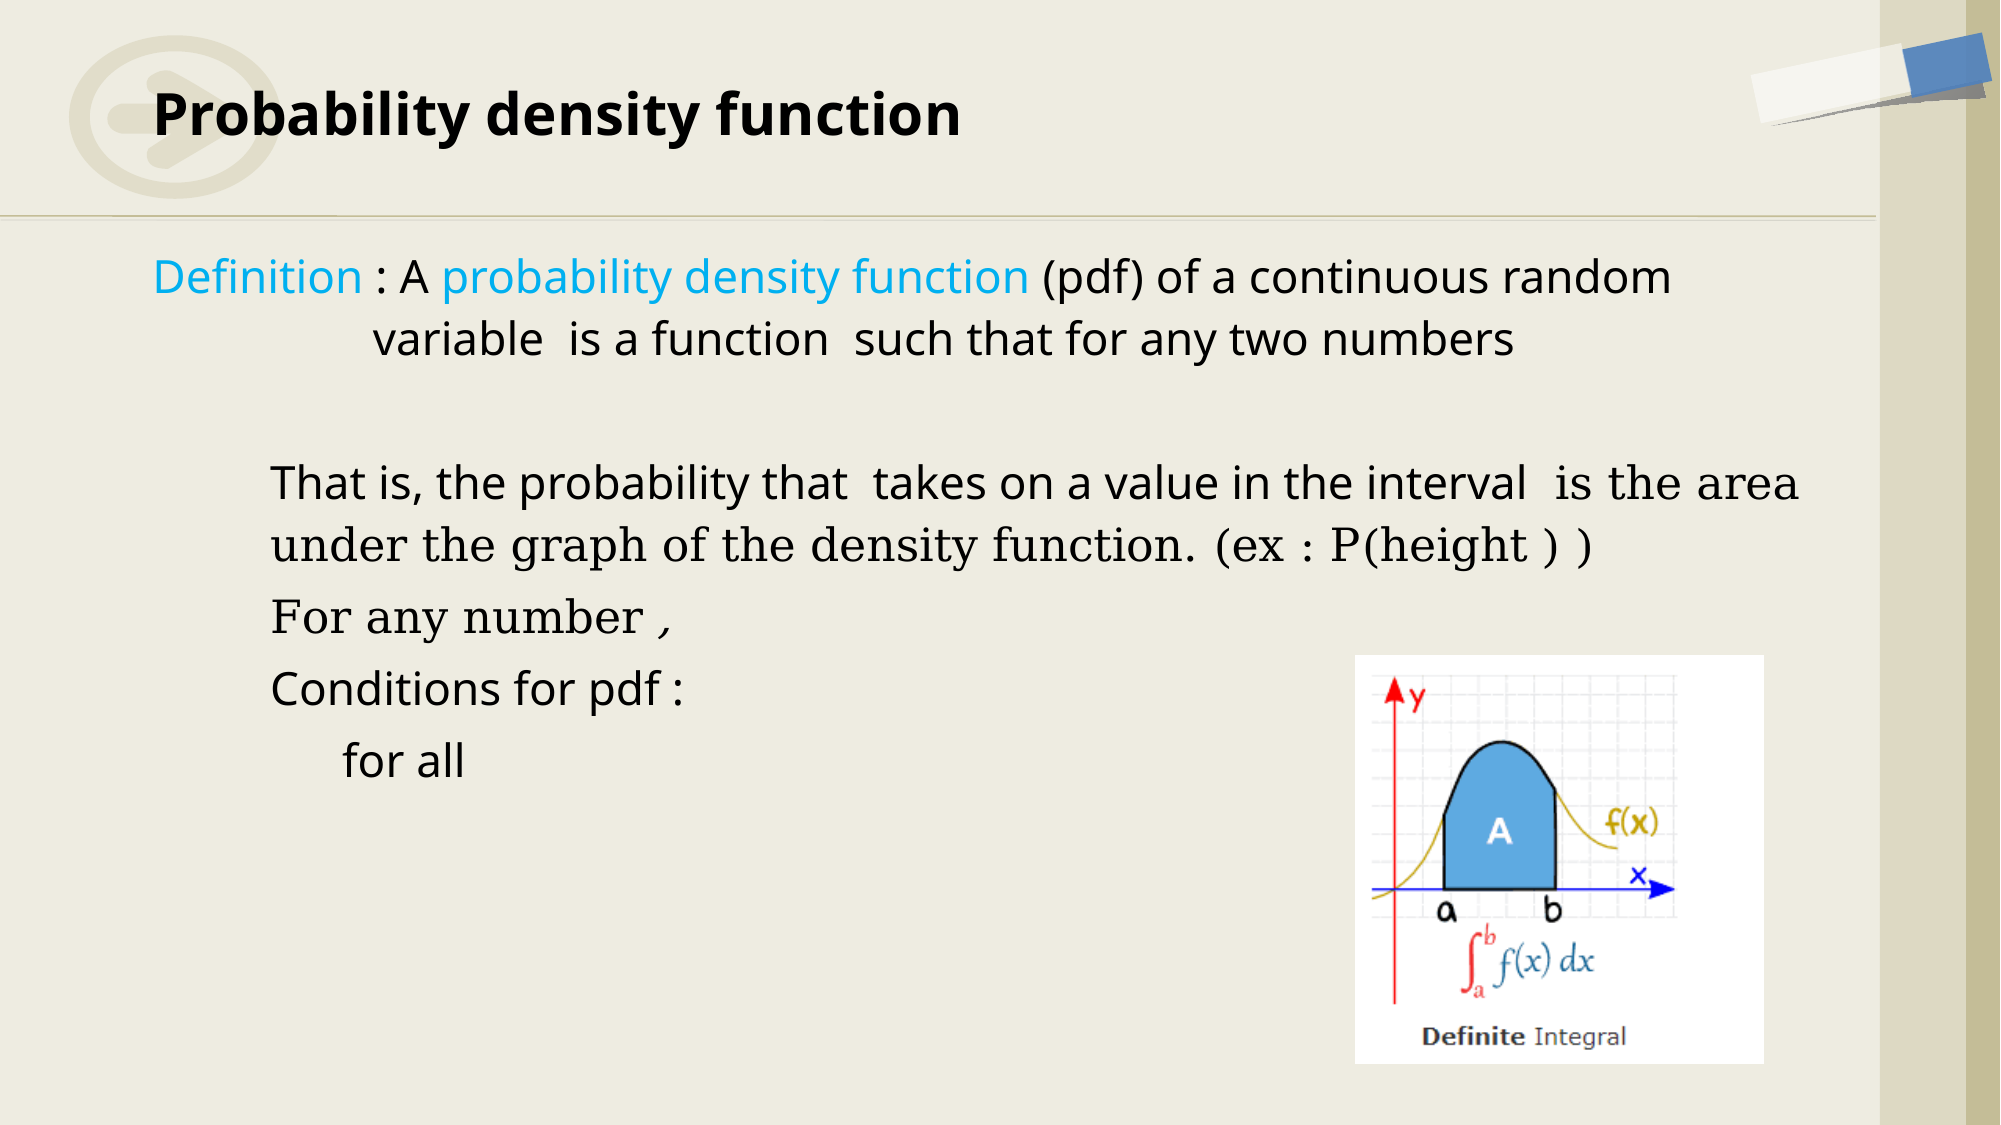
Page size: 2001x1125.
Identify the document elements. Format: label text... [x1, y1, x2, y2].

title Probability density function [137, 59, 1863, 165]
picture [1355, 655, 1764, 1064]
